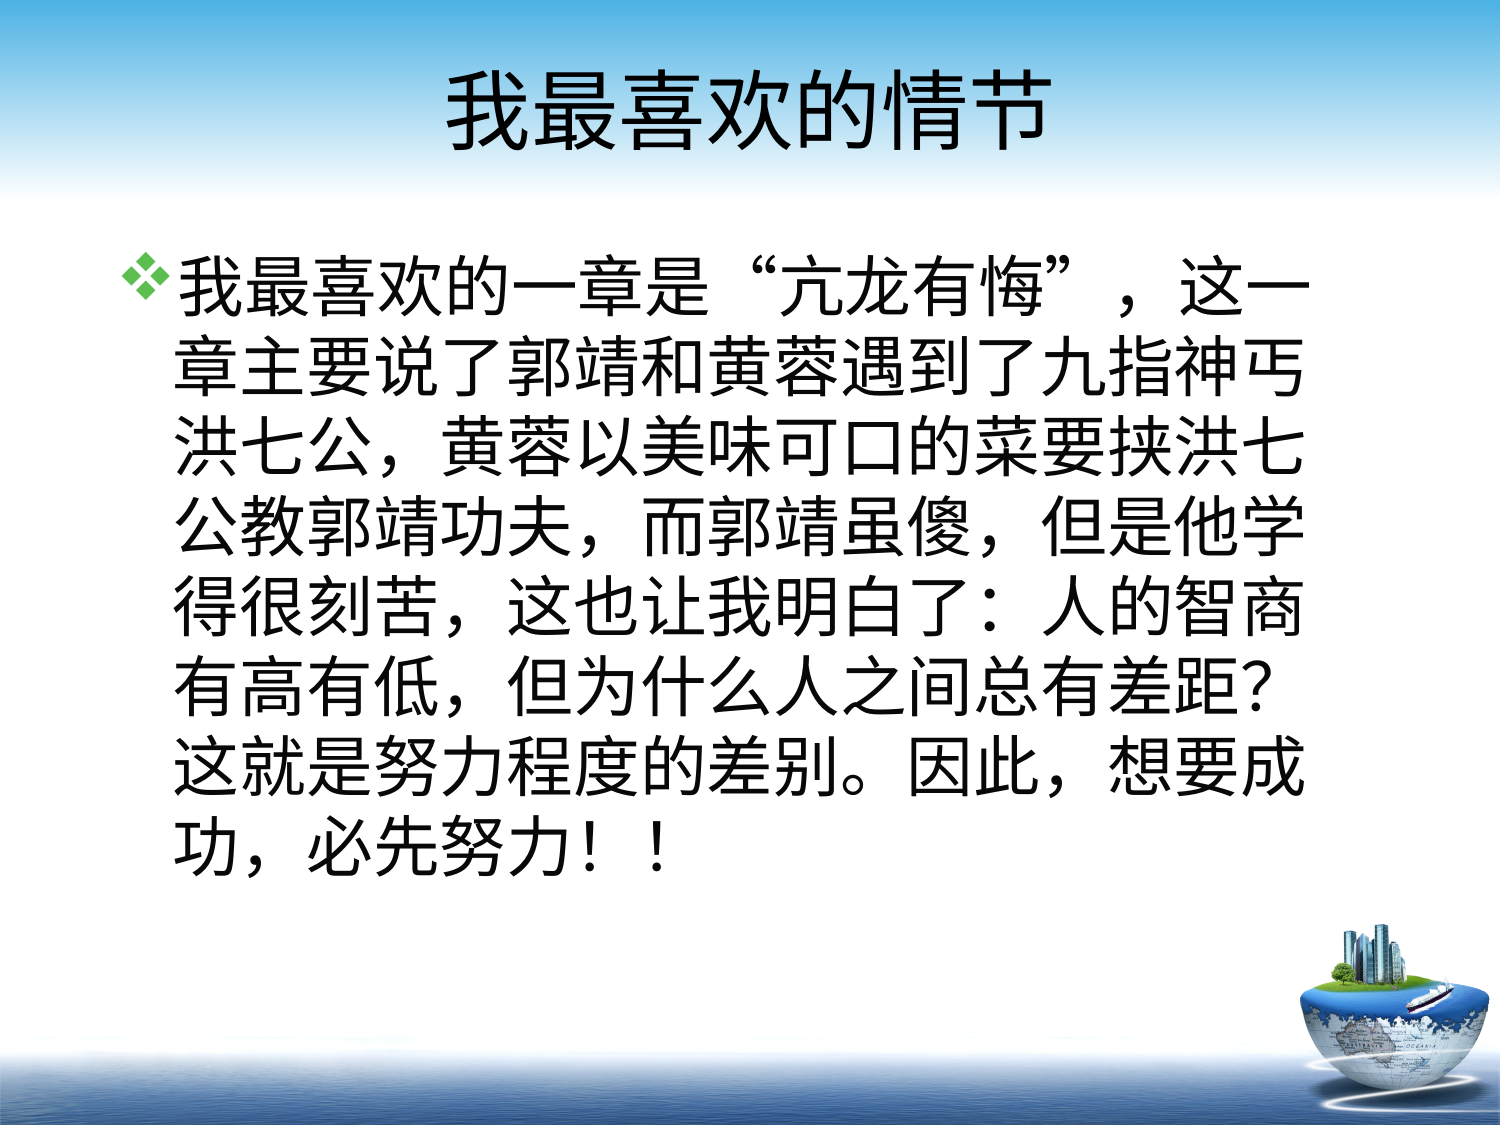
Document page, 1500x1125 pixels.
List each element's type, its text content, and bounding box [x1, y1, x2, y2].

list 我最喜欢的一章是“亢龙有悔”，这一章主要说了郭靖和黄蓉遇到了九指神丐洪七公，黄蓉以美味可口的菜要挟洪七公教郭靖功夫，而郭靖虽傻，但是他学得很刻苦，这也让我明白了：人的智商有高有低，但为什么人之间总有差距？这就是努力程度的差别。因此，想要成功，必先努力！！ [101, 237, 1386, 951]
title 我最喜欢的情节 [74, 37, 1426, 181]
picture [0, 920, 1500, 1125]
